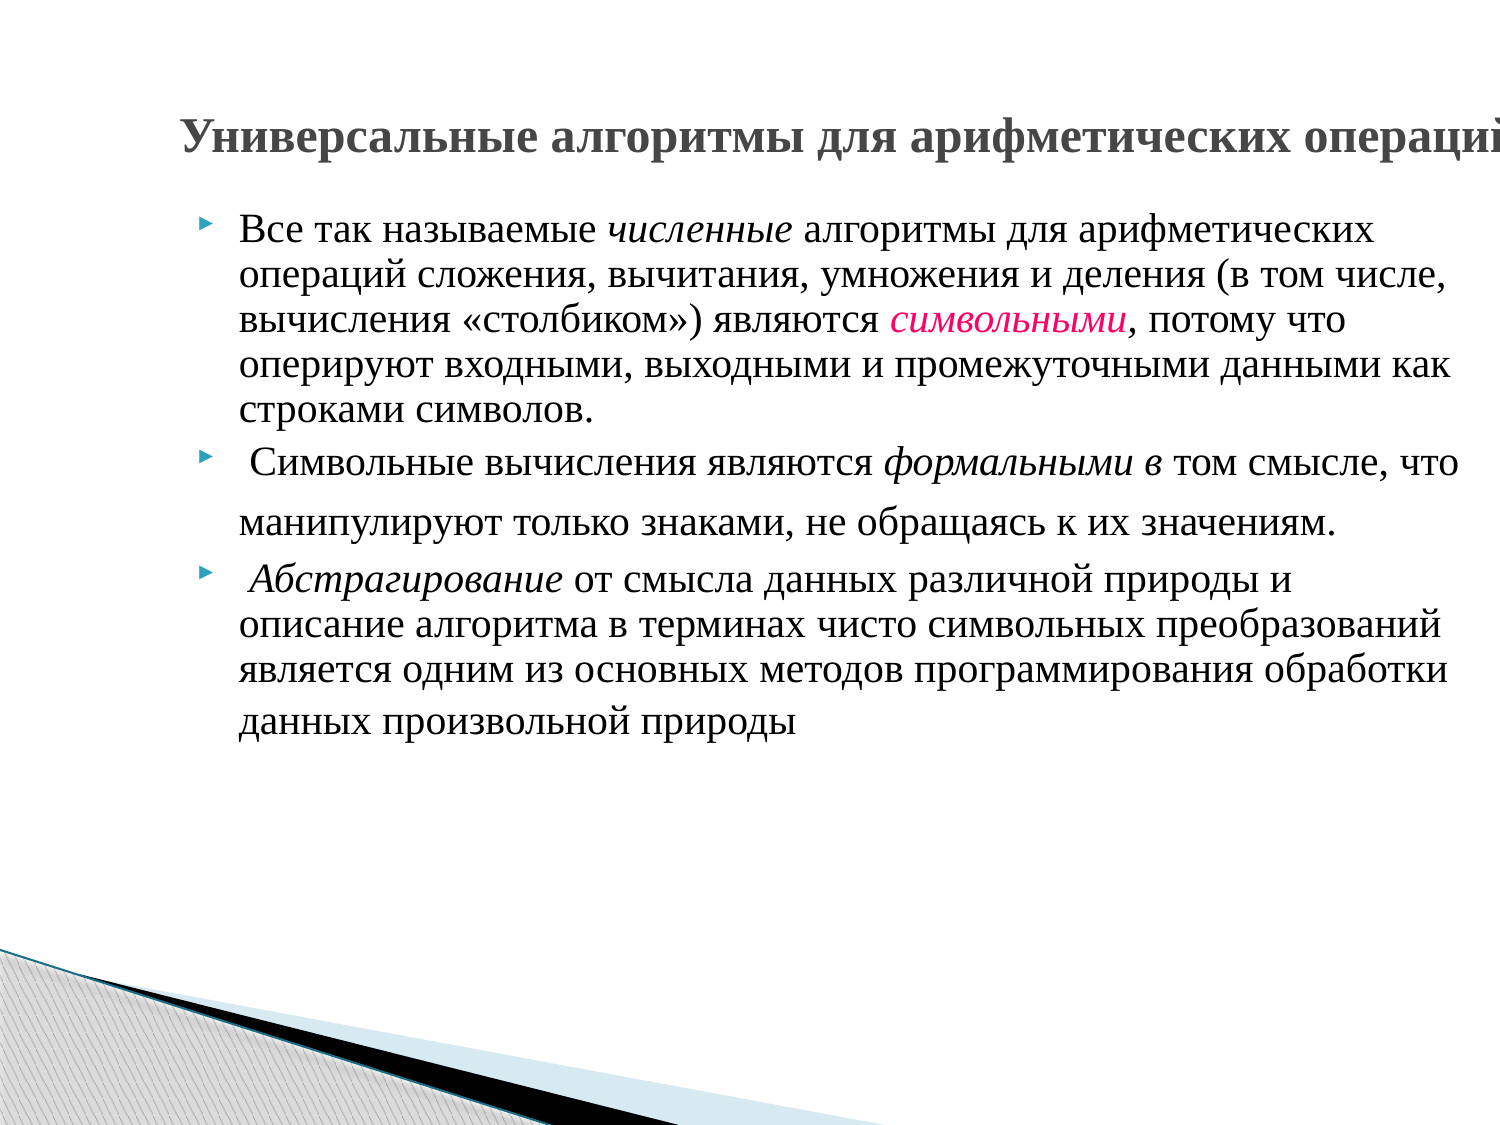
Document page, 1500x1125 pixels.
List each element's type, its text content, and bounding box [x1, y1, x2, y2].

title Универсальные алгоритмы для арифметических операций [164, 46, 1500, 192]
list Все так называемые численные алгоритмы для арифметических операций сложения, вычитания, умножения и деления (в том числе, вычисления «столбиком») являются символьными, потому что оперируют входными, выходными и промежуточными данными как строками символов. Символьные вычисления являются формальными в том смысле, что манипулируют только знаками, не обращаясь к их значениям. Абстрагирование от смысла данных различной природы и описание алгоритма в терминах чисто символьных преобразований является одним из основных методов программирования обработки данных произвольной природы [164, 199, 1478, 832]
